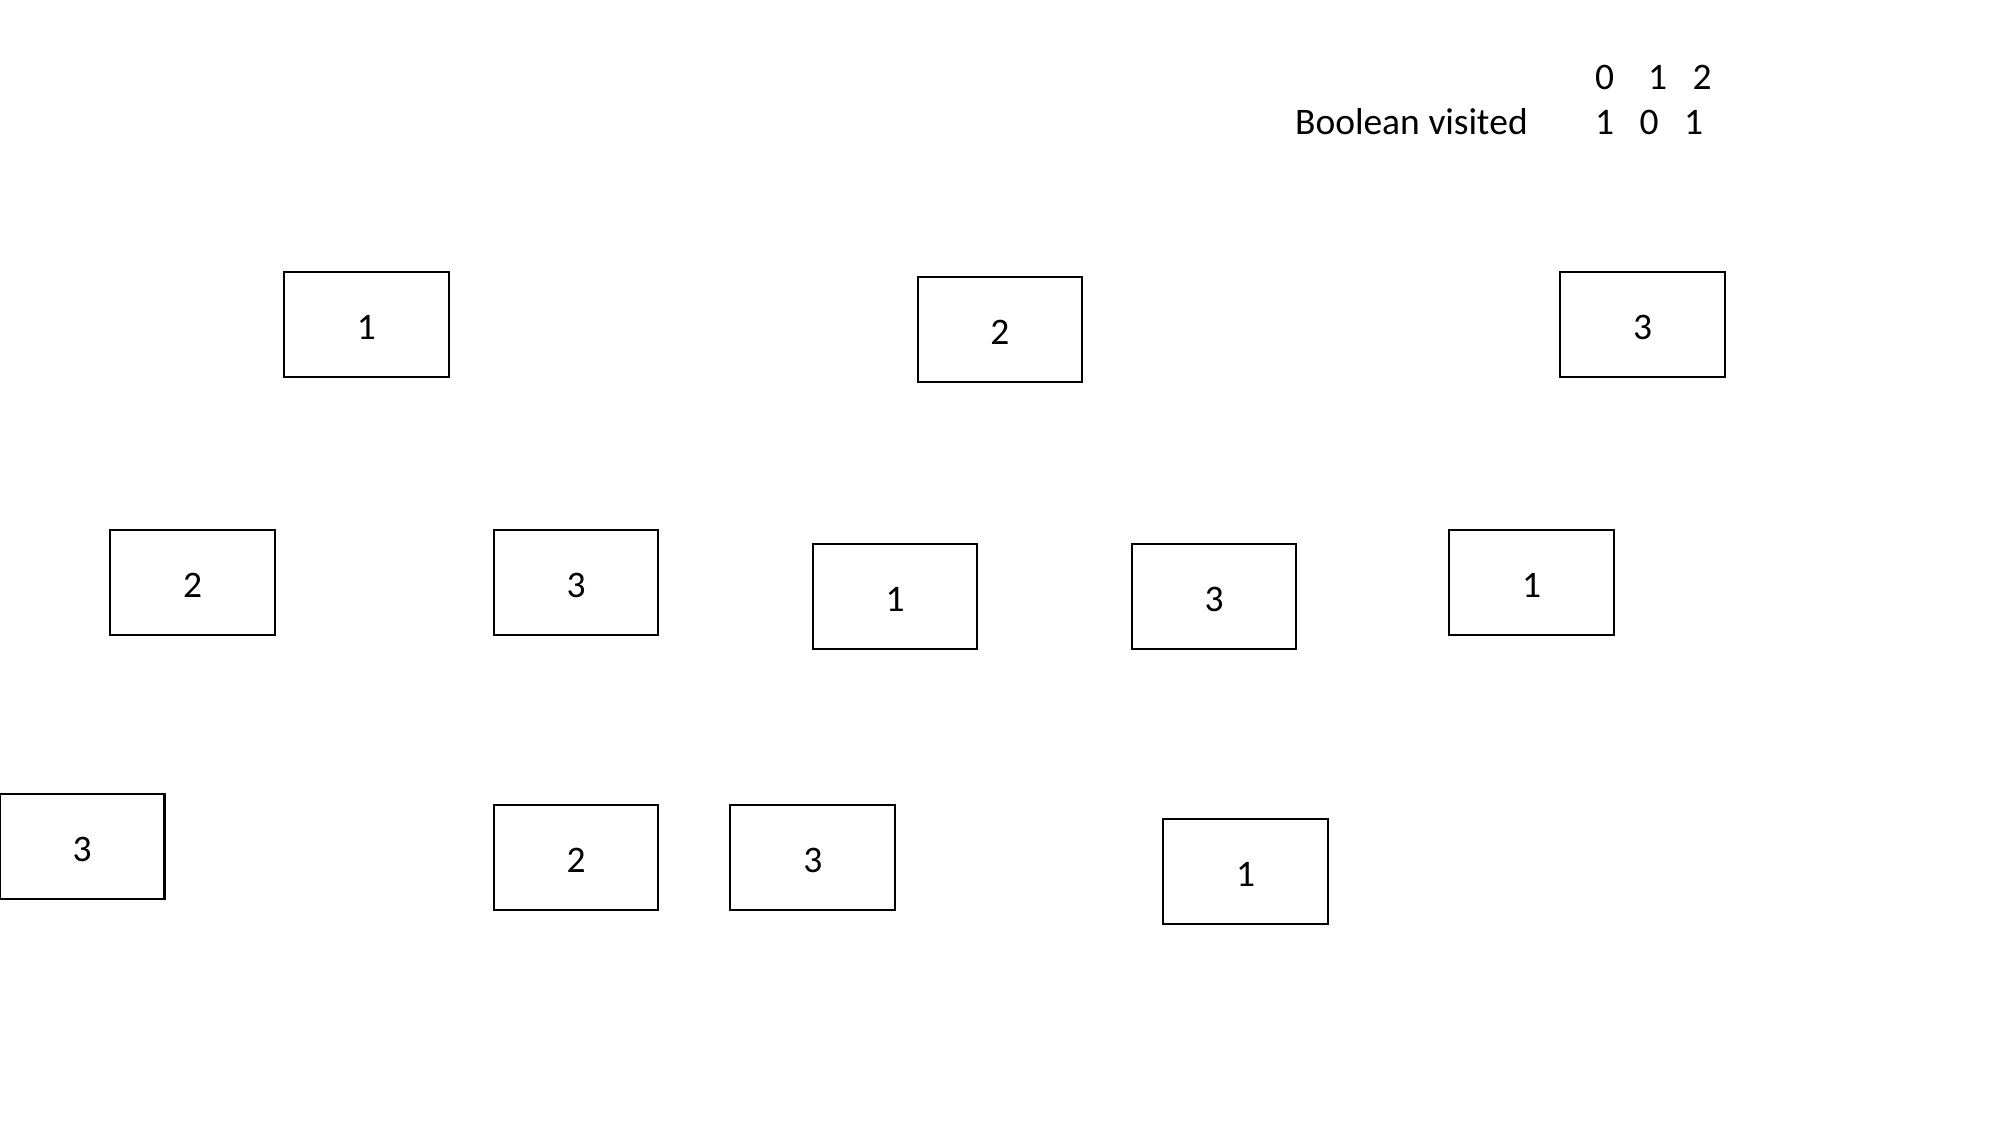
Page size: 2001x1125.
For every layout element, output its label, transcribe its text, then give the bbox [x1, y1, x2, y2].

text_box 0 1 2 Boolean visited 1 0 1 [1280, 0, 1956, 150]
text_box 2 [109, 529, 276, 636]
text_box 1 [812, 543, 978, 650]
text_box 3 [729, 804, 896, 911]
text_box 3 [1559, 271, 1726, 378]
text_box 3 [493, 529, 659, 636]
text_box 3 [0, 793, 166, 900]
text_box 2 [917, 276, 1083, 383]
text_box 1 [1162, 818, 1329, 925]
text_box 3 [1131, 543, 1297, 650]
text_box 1 [283, 271, 450, 378]
text_box 1 [1448, 529, 1615, 636]
text_box 2 [493, 804, 659, 911]
